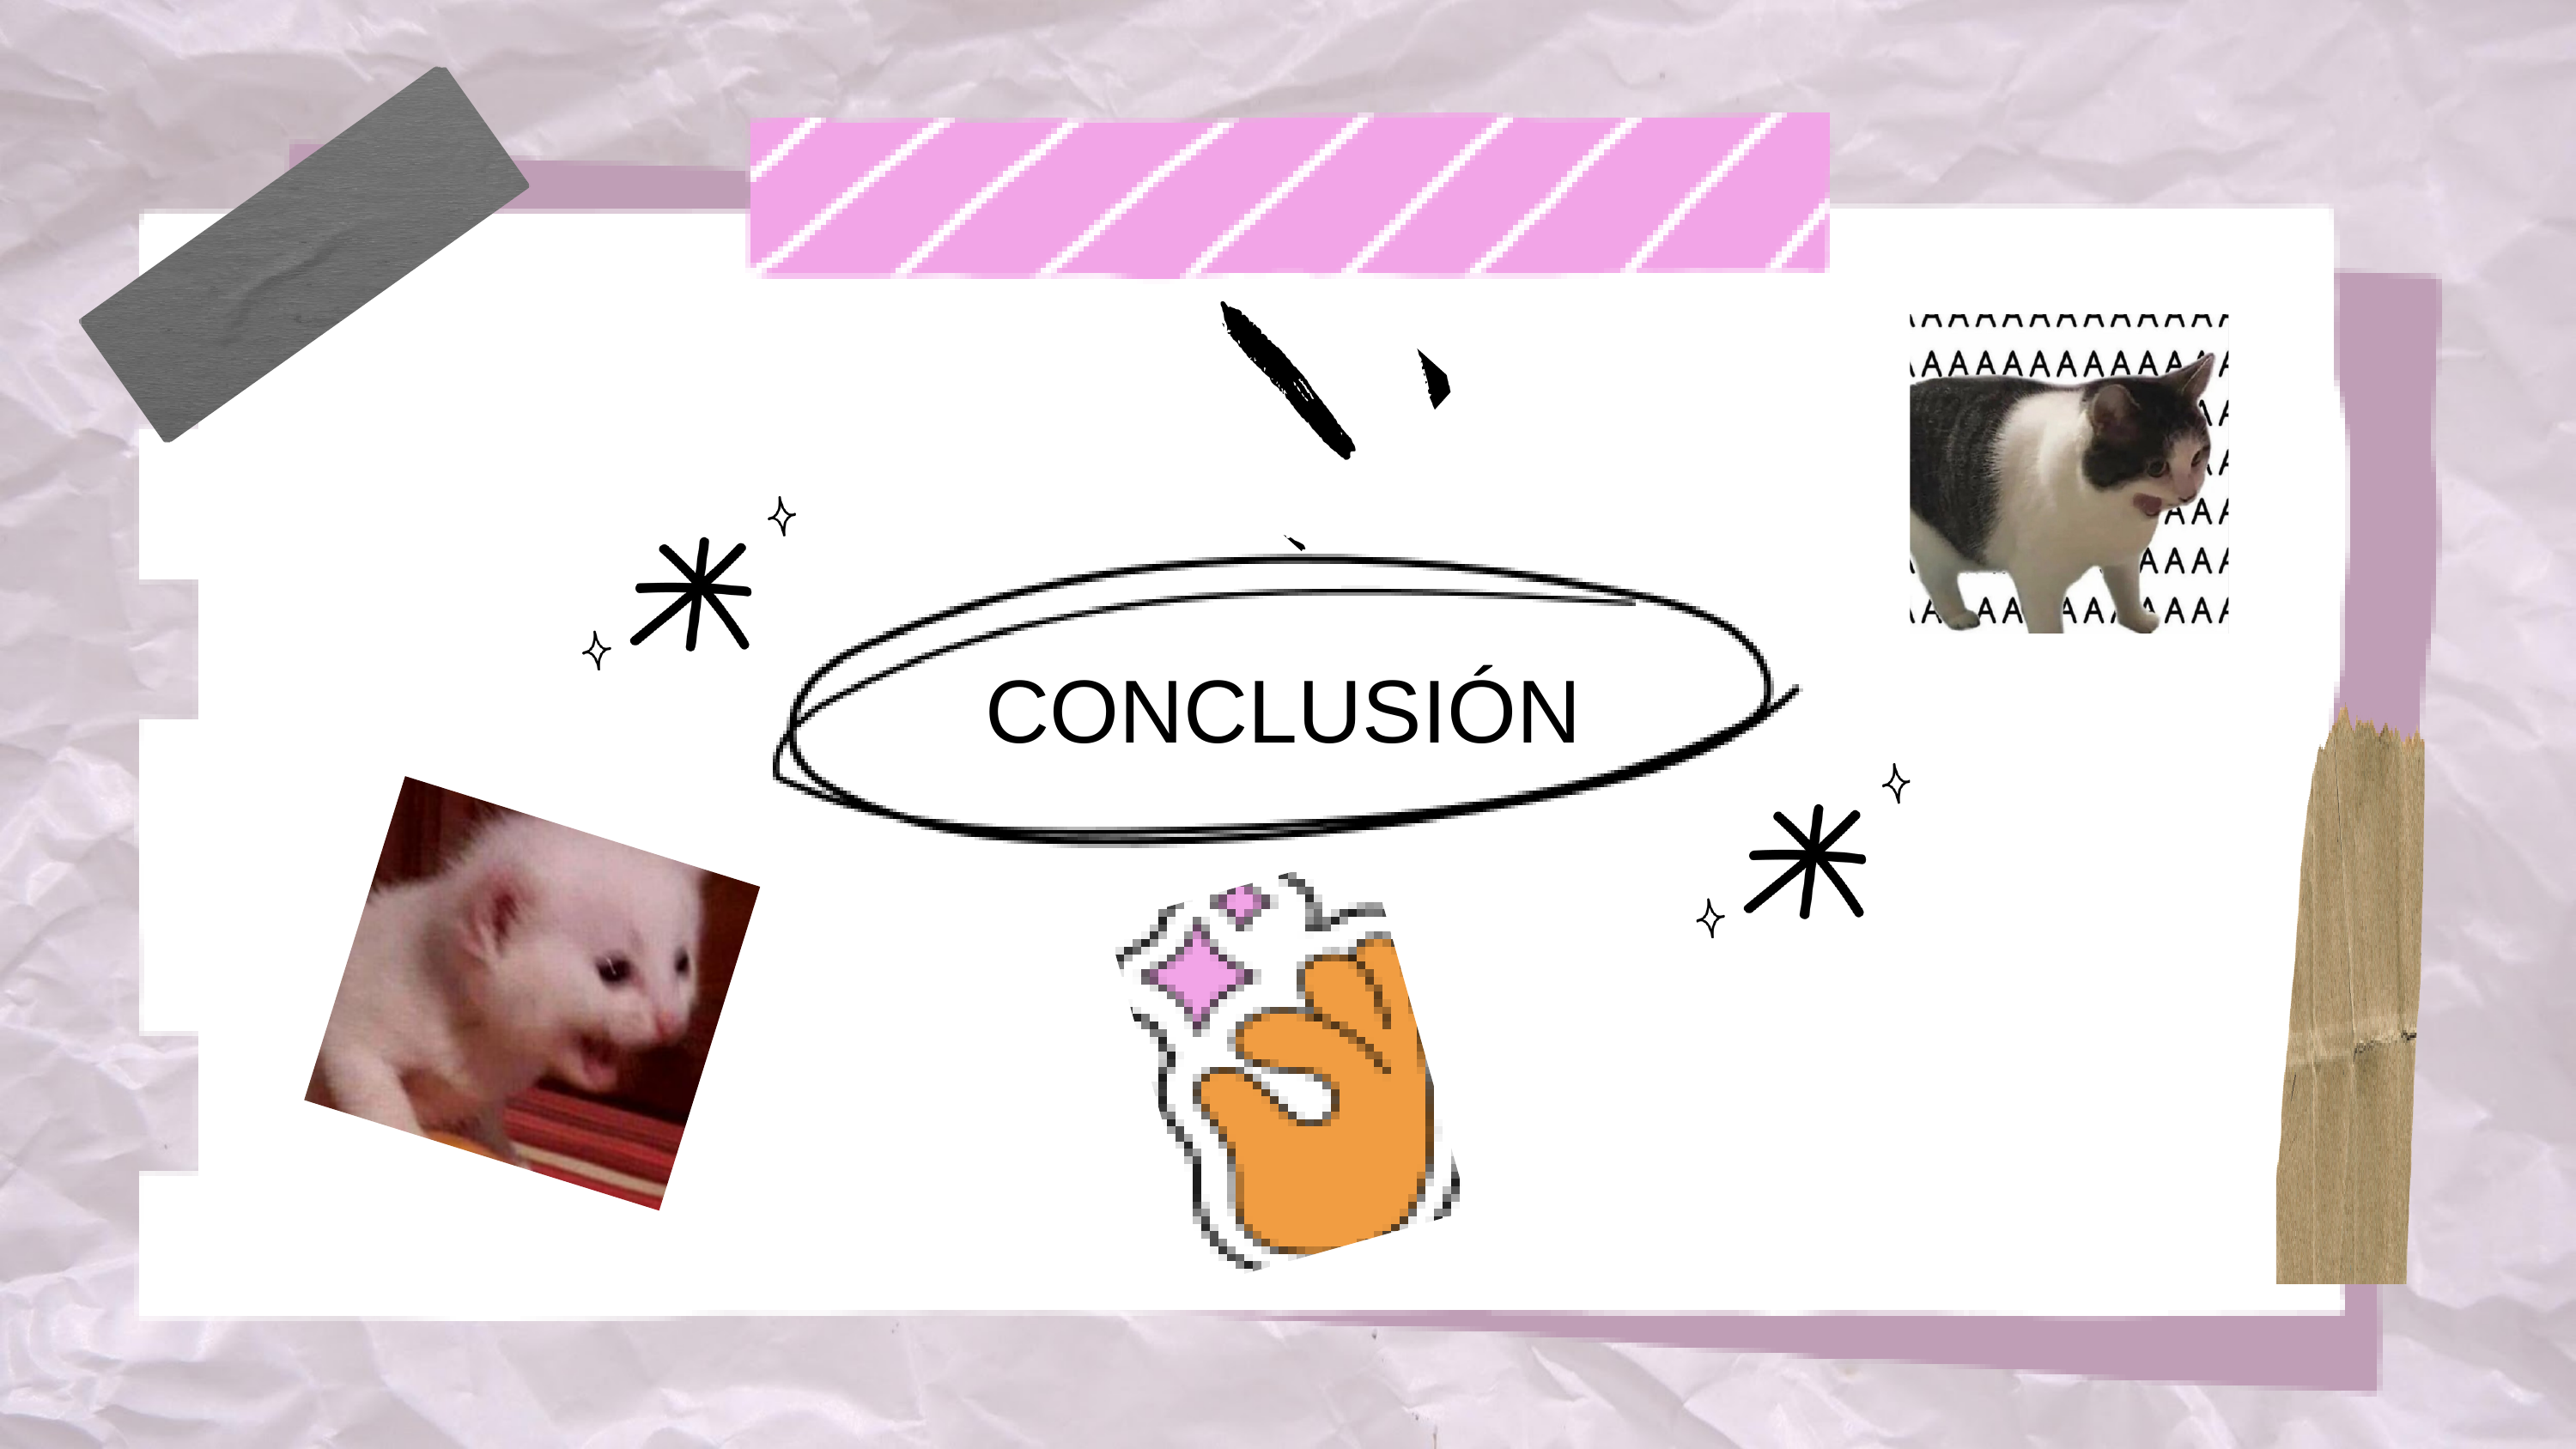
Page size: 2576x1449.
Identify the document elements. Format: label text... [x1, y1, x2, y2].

text_box CONCLUSIÓN [870, 650, 1697, 761]
text_box [134, 112, 2442, 1397]
text_box [582, 496, 796, 670]
text_box [1107, 850, 1469, 1284]
text_box [1696, 763, 1911, 938]
text_box [2275, 702, 2425, 1284]
text_box [77, 61, 532, 446]
text_box [1118, 217, 1458, 555]
text_box [304, 776, 761, 1211]
text_box [772, 554, 1803, 849]
text_box [1910, 314, 2229, 634]
text_box [0, 0, 2576, 1449]
